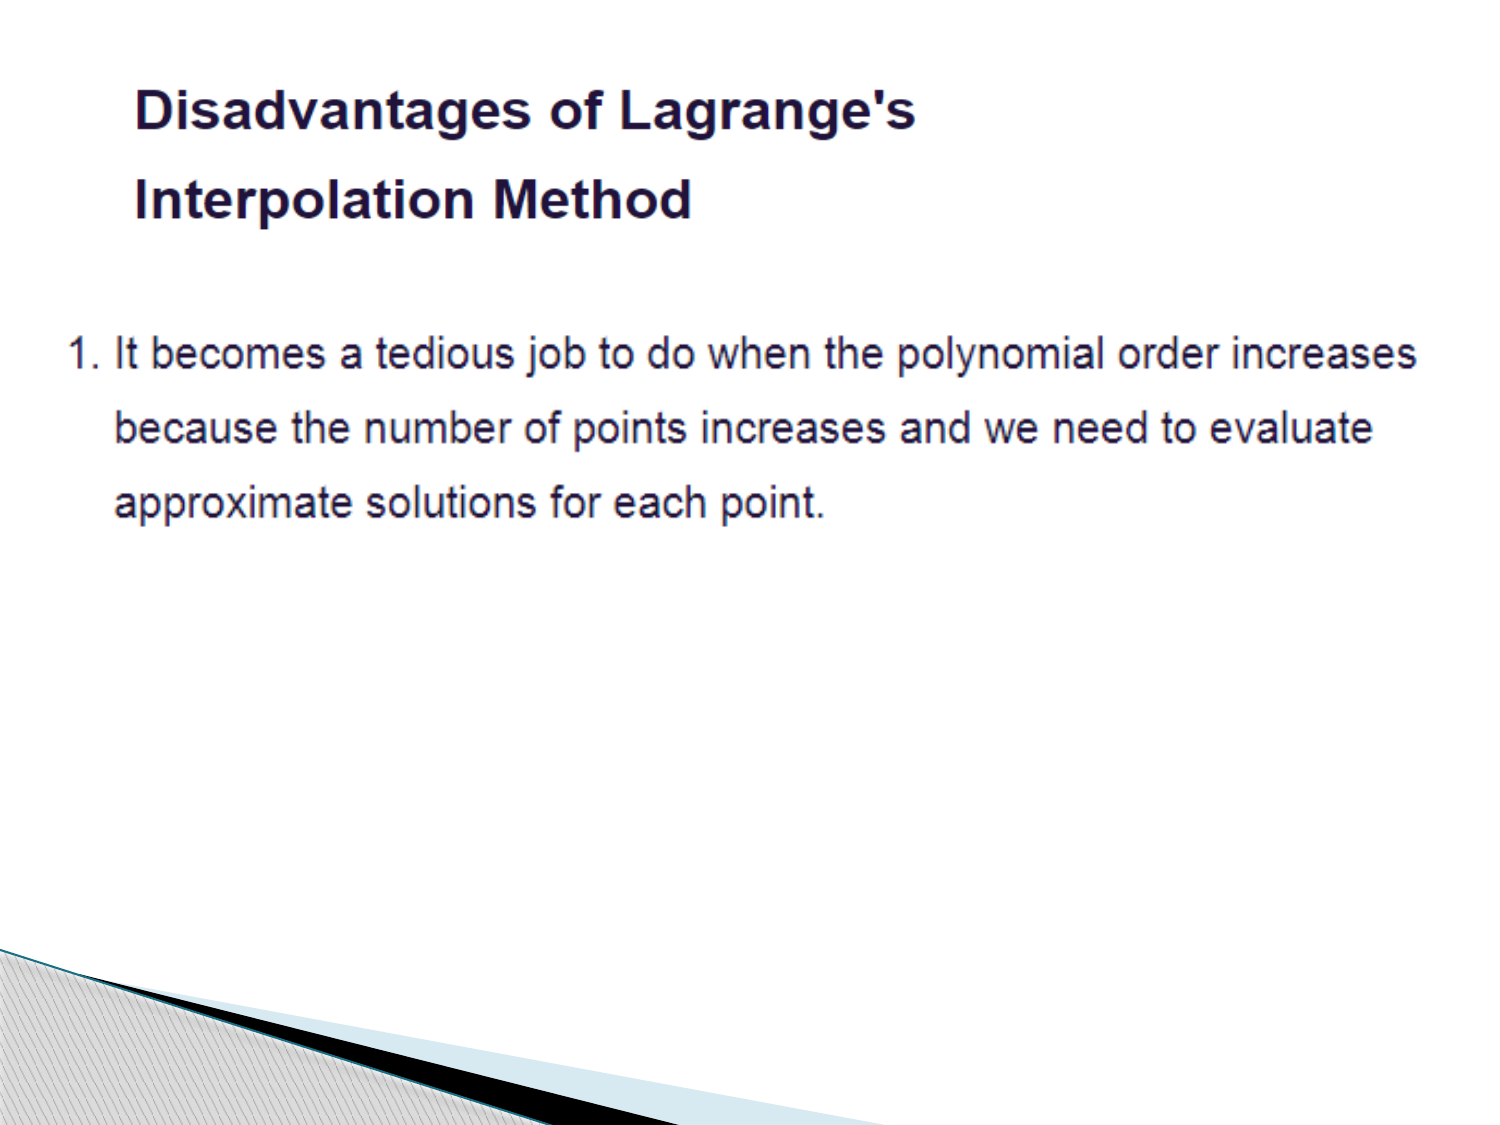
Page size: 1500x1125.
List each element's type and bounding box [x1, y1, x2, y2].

picture [123, 73, 951, 251]
picture [49, 299, 1443, 538]
